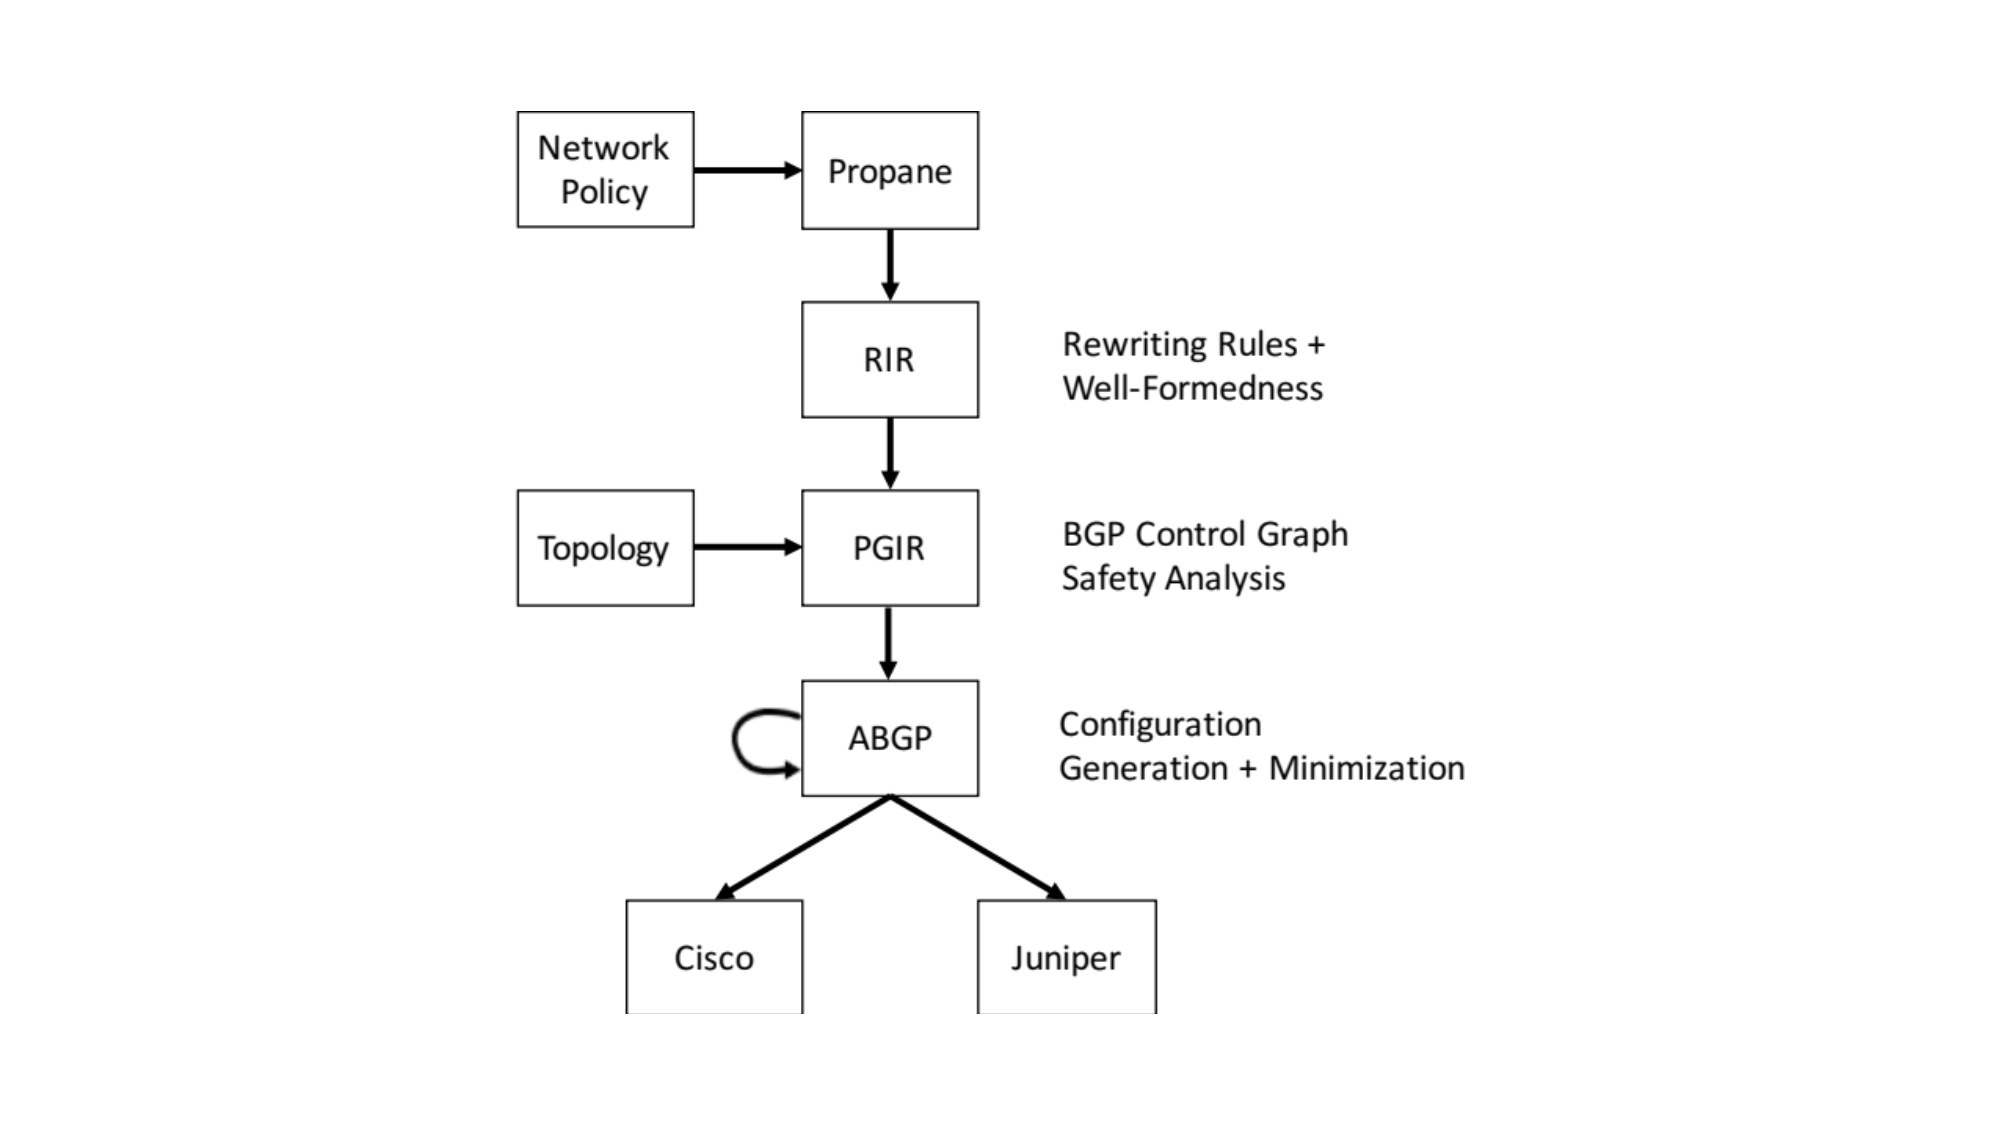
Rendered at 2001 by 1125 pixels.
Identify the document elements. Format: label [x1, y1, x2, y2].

picture [513, 111, 1487, 1014]
